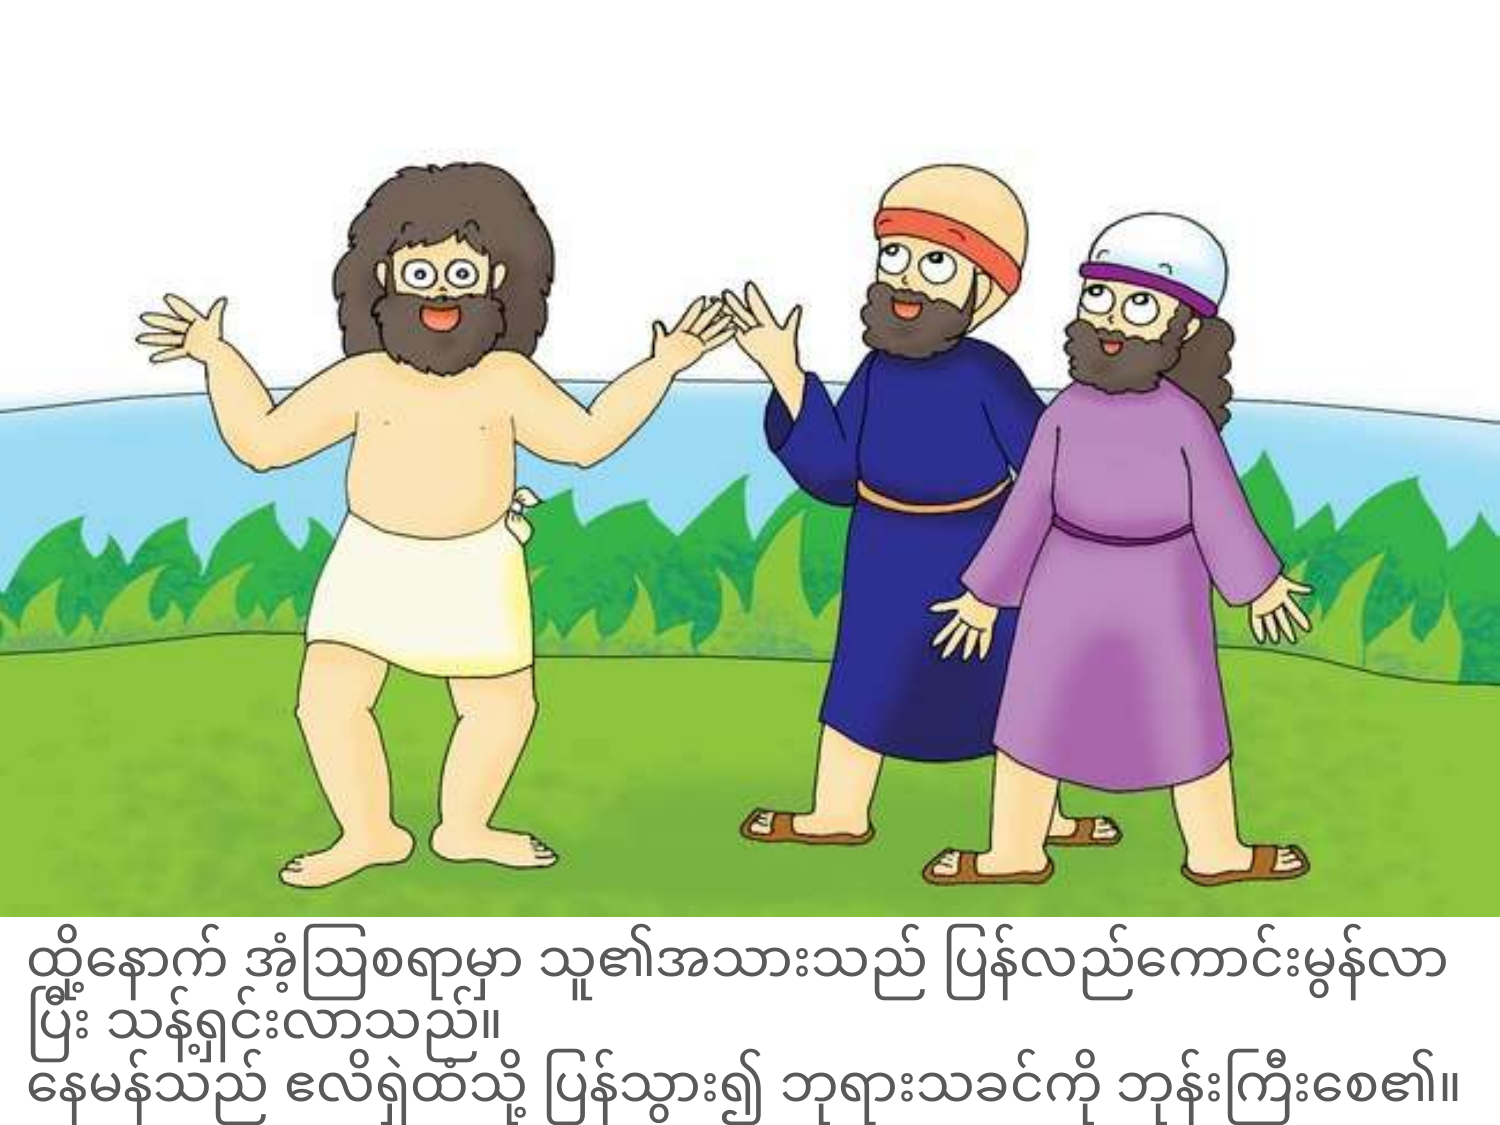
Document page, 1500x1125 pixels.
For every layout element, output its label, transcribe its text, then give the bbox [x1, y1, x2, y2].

text_box ထို့နောက် အံ့ဩစရာမှာ သူ၏အသားသည် ပြန်လည်ကောင်းမွန်လာပြီး သန့်ရှင်းလာသည်။ နေမန်သည် ဧလိရှဲထံသို့ ပြန်သွား၍ ဘုရားသခင်ကို ဘုန်းကြီးစေ၏။ [11, 924, 1498, 1119]
picture [0, 1, 1500, 918]
